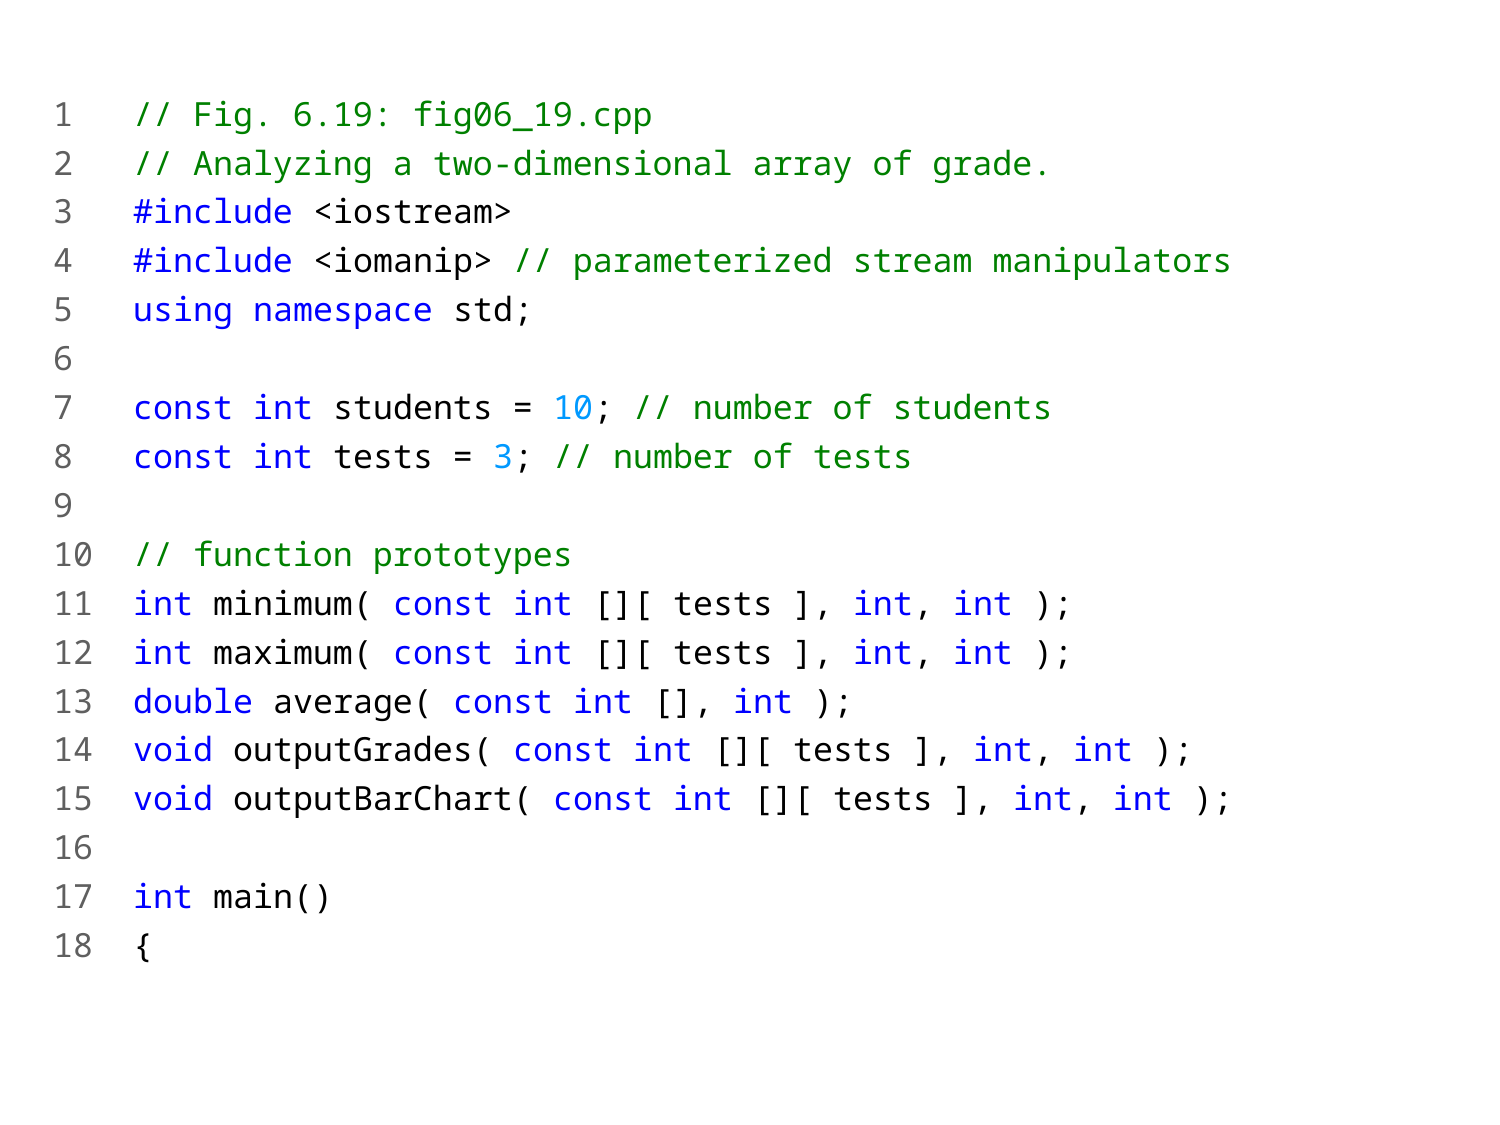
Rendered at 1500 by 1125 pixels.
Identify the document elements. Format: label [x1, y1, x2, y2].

list [40, 89, 1459, 977]
